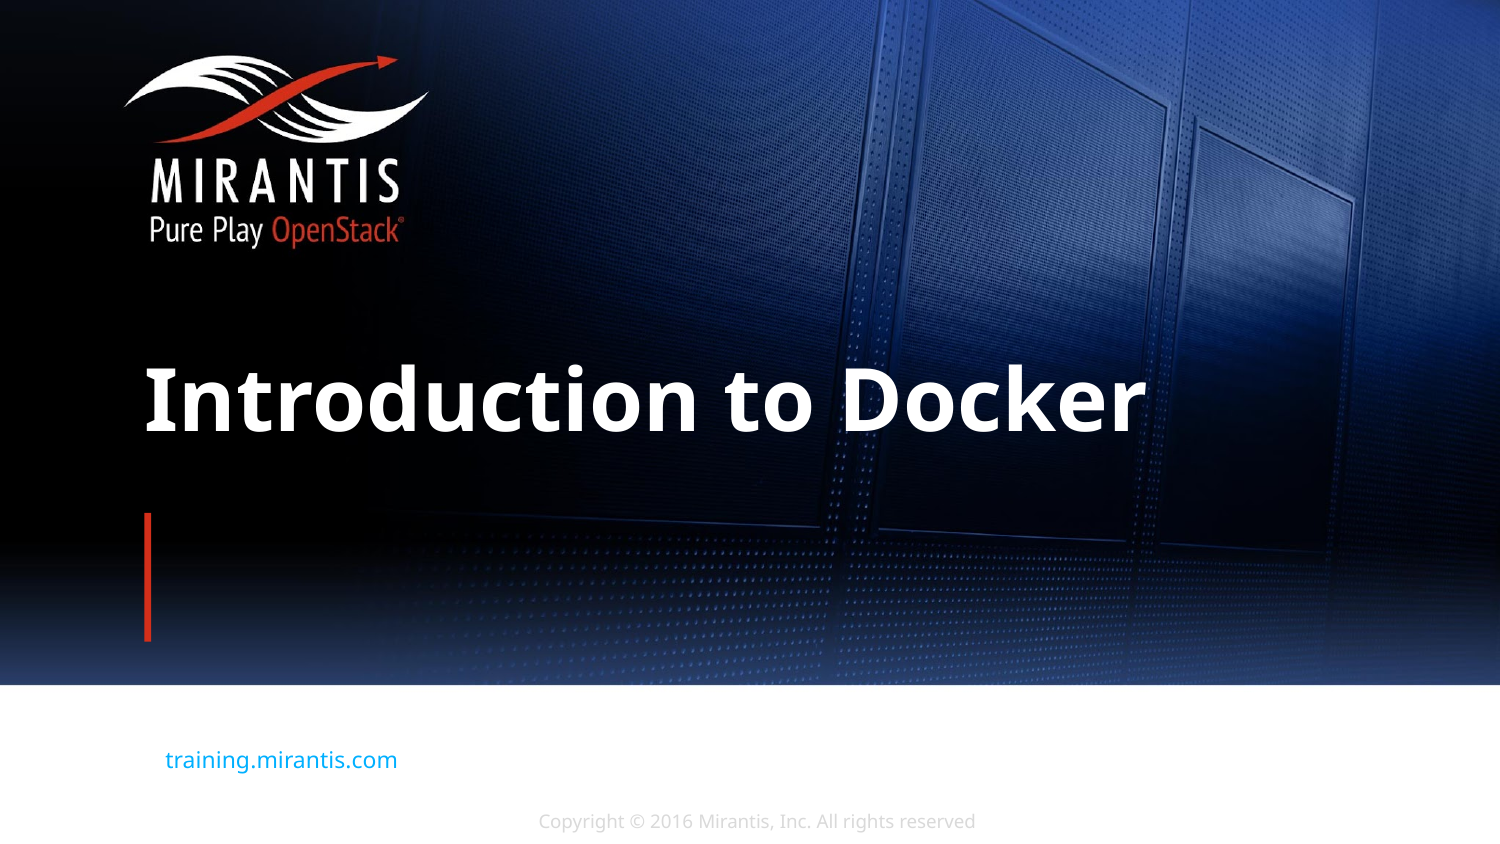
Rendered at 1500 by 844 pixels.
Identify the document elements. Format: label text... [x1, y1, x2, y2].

title Introduction to Docker [129, 296, 1432, 514]
picture [0, 0, 1500, 844]
